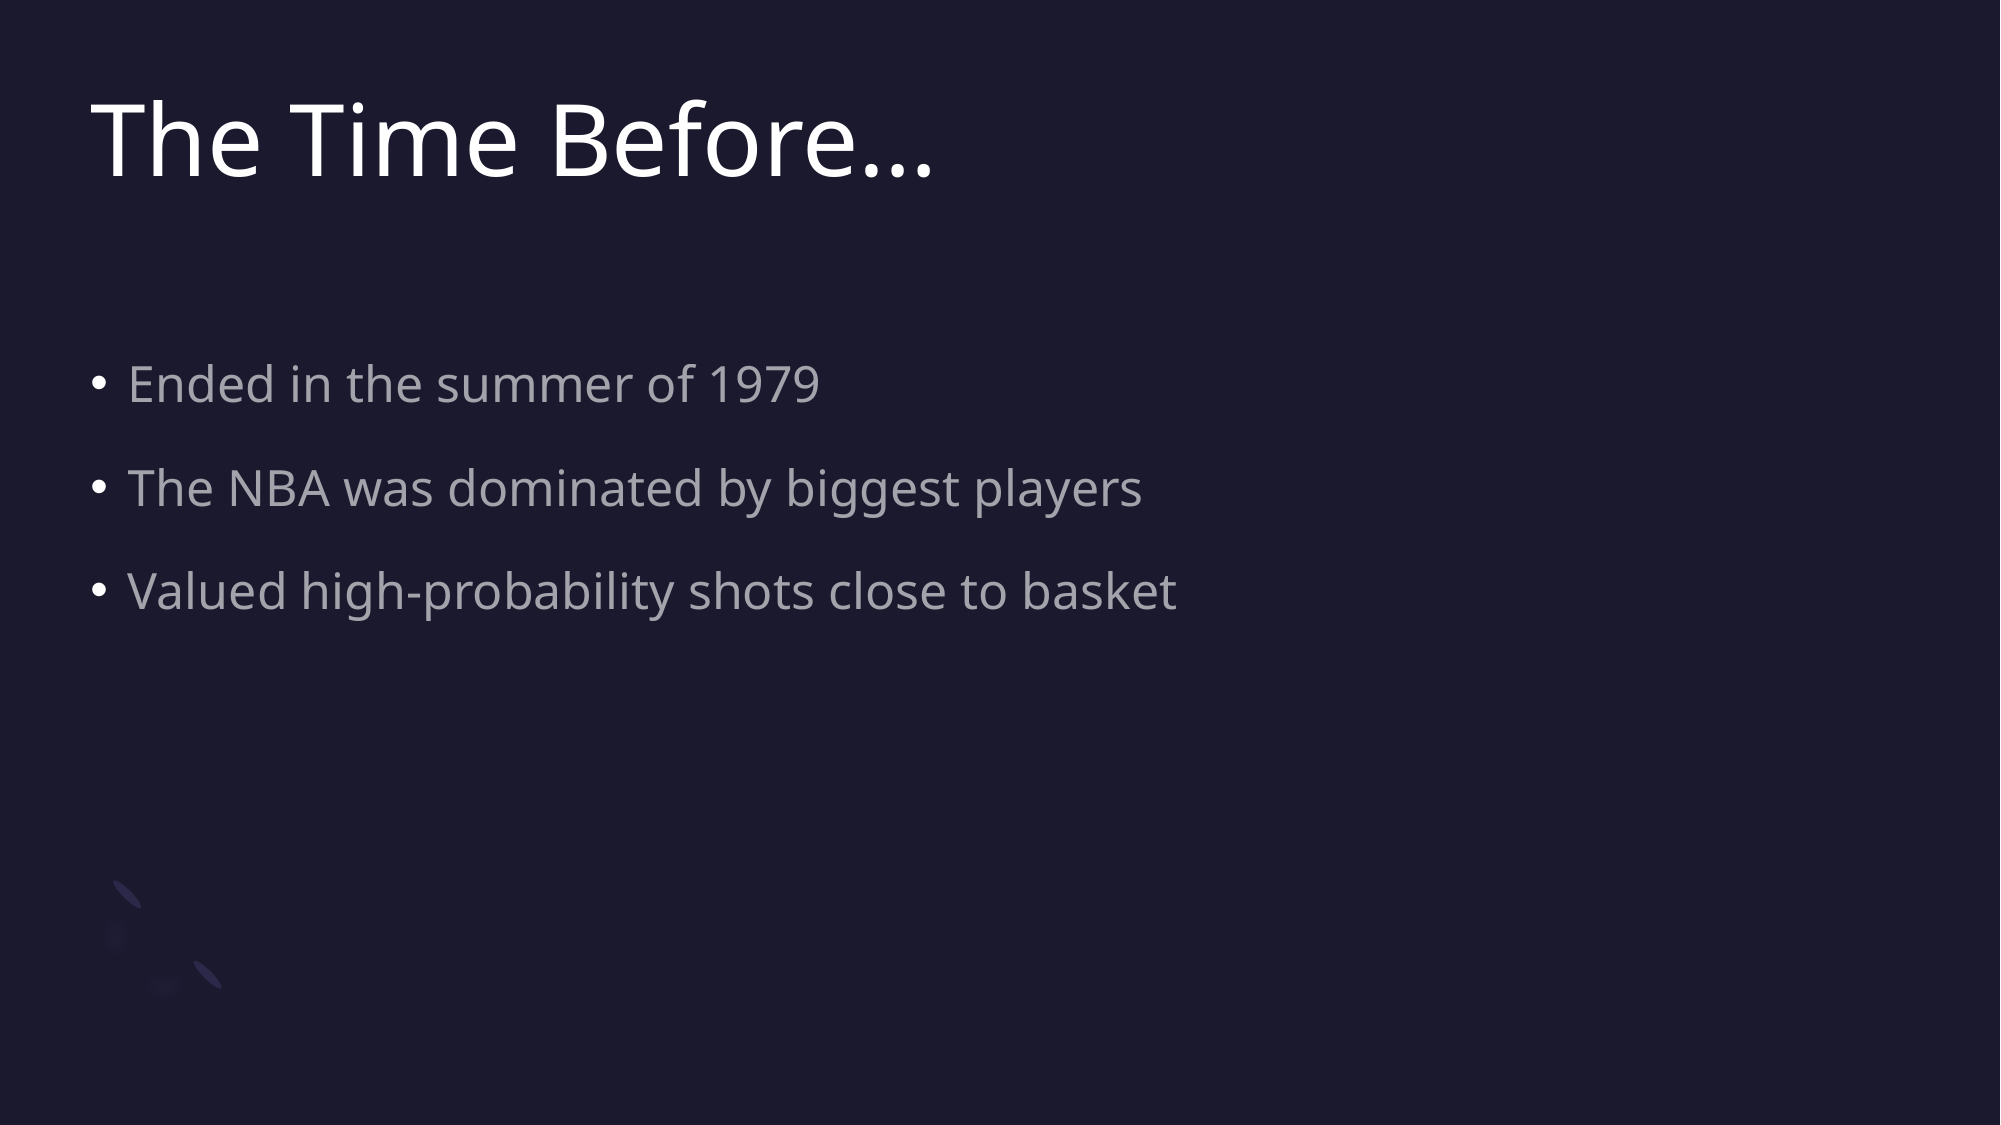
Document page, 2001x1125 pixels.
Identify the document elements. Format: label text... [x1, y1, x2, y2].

title The Time Before… [90, 90, 1910, 309]
list Ended in the summer of 1979 The NBA was dominated by biggest players Valued high-probability shots close to basket [90, 346, 1910, 1000]
